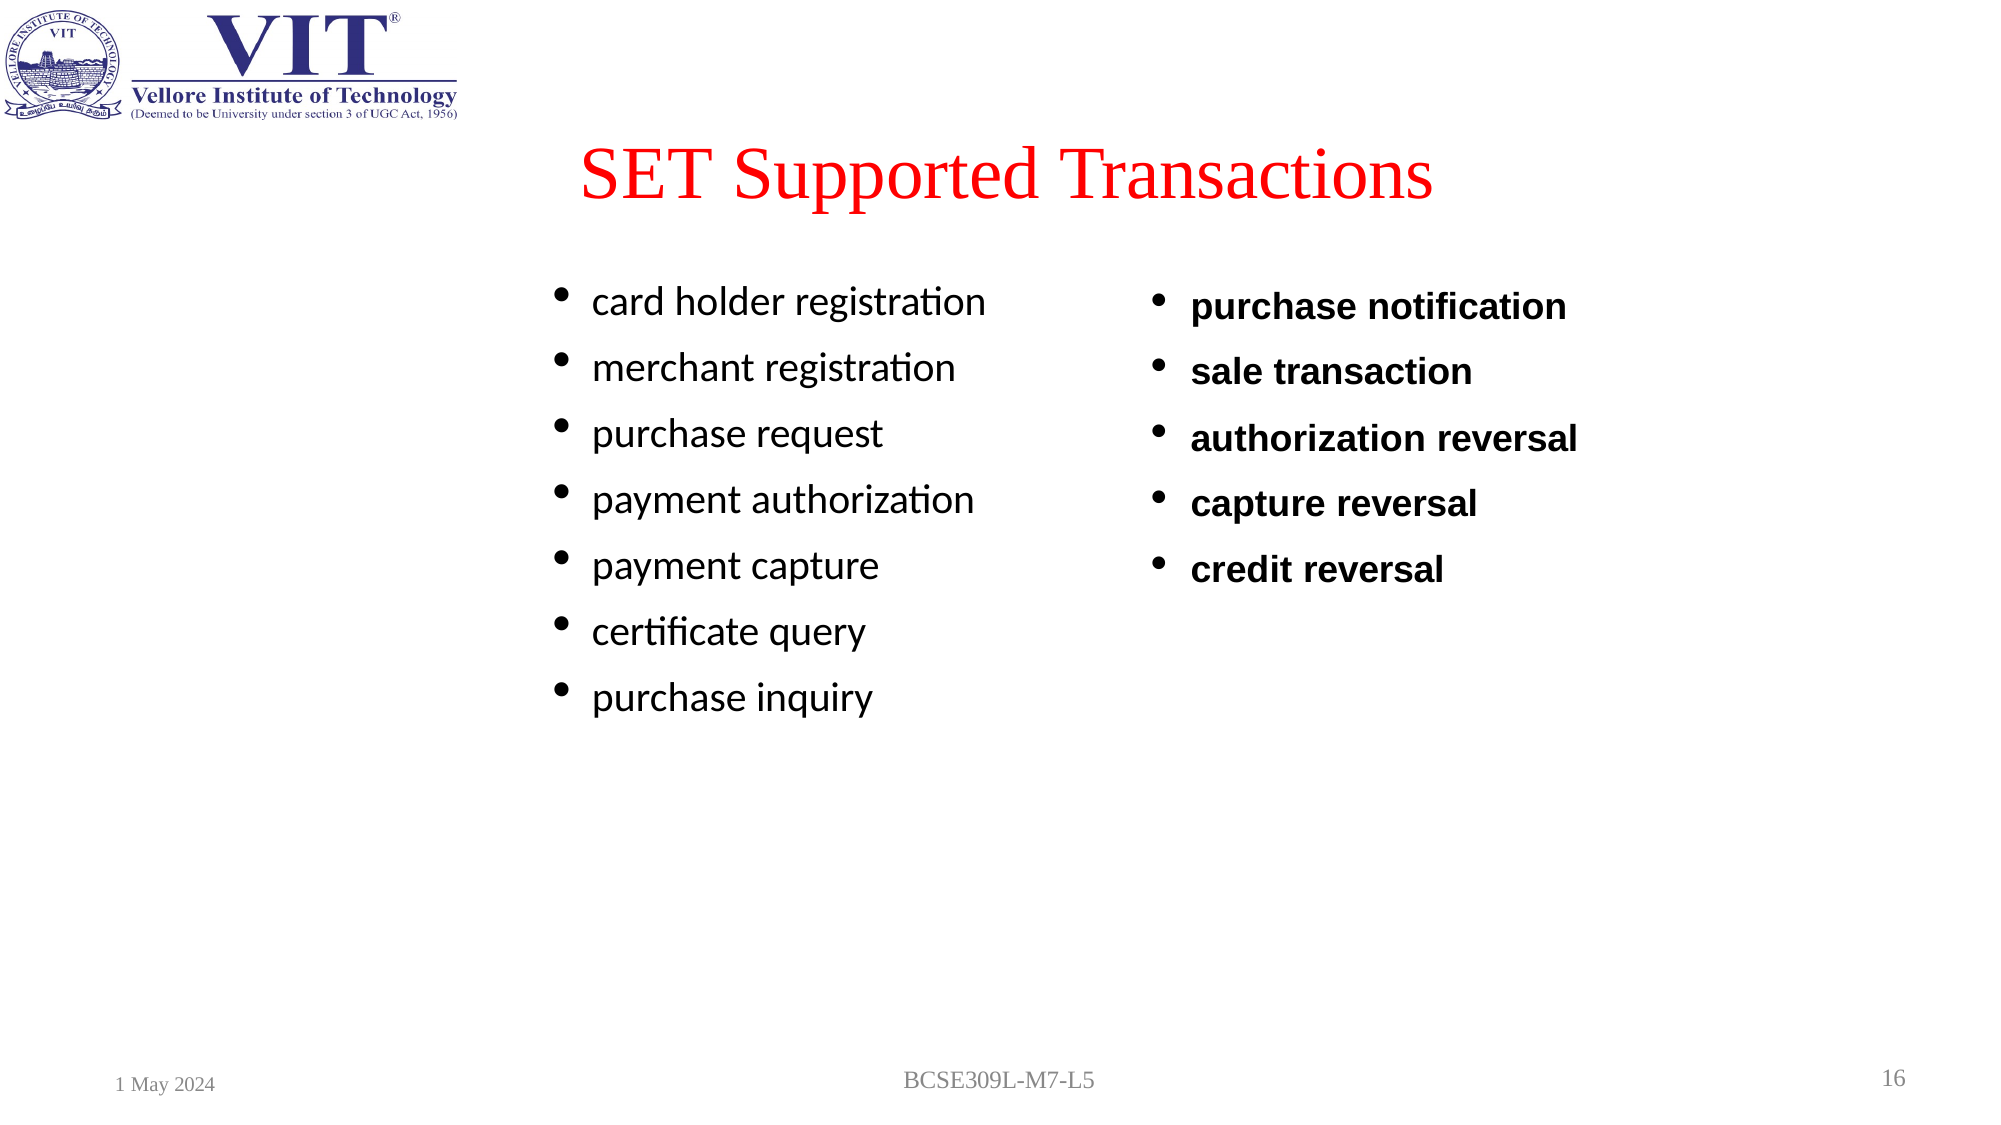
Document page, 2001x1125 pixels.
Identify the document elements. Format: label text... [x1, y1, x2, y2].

footer 1 May 2024 [112, 1059, 234, 1125]
picture [4, 10, 458, 120]
text_box card holder registration merchant registration purchase request payment authorization payment capture certificate query purchase inquiry [552, 256, 992, 720]
slide_number BCSE309L-M7-L5 [901, 1057, 1099, 1125]
text_box purchase notification sale transaction authorization reversal capture reversal credit reversal [1150, 258, 1582, 590]
title SET Supported Transactions [578, 121, 1638, 312]
slide_number 16 [1875, 1061, 1913, 1125]
